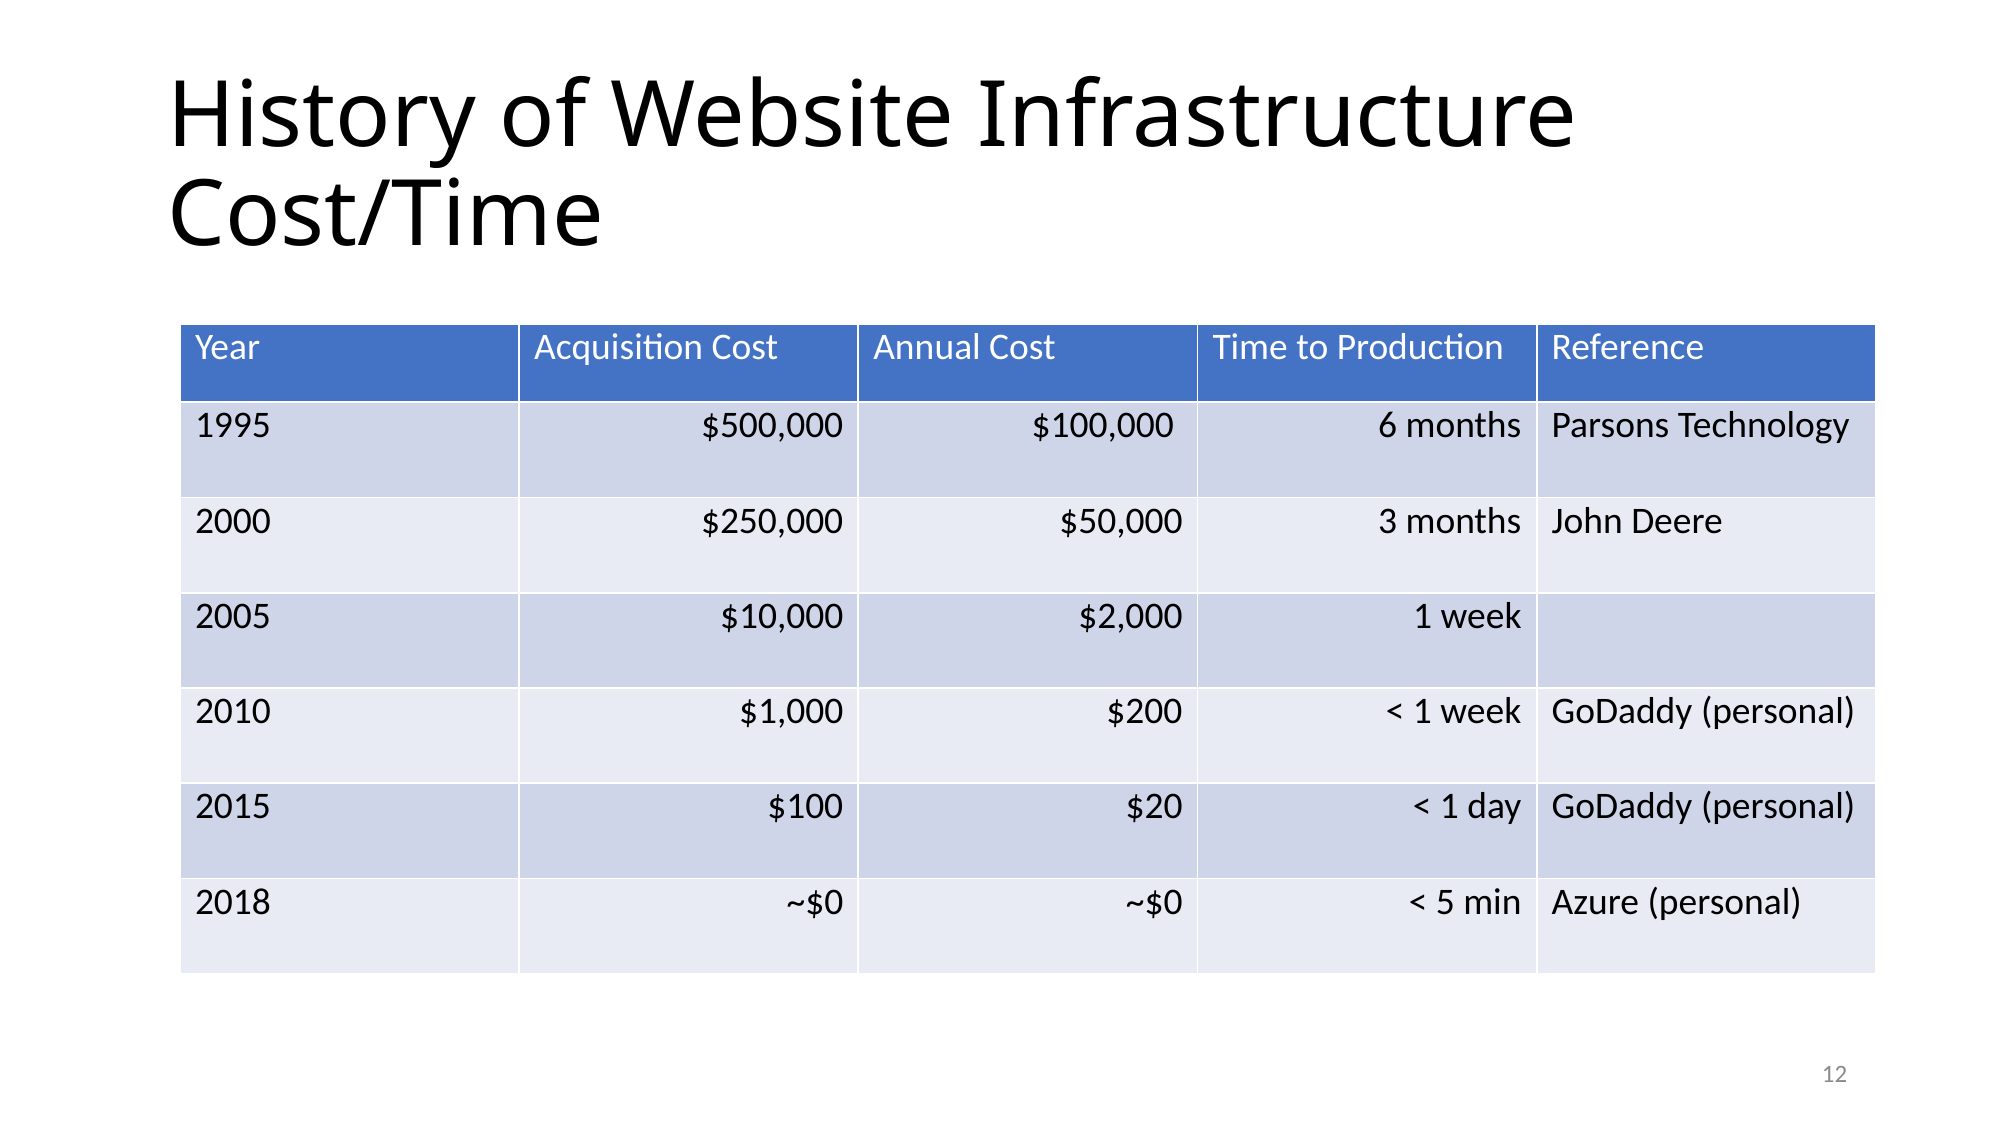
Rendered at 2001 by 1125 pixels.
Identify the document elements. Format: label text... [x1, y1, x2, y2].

table_cell Parsons Technology [1538, 403, 1875, 497]
table_cell 6 months [1198, 403, 1536, 497]
table_cell 1 week [1198, 594, 1536, 687]
table_cell $200 [859, 689, 1197, 782]
table_header Annual Cost [859, 325, 1197, 401]
table_cell [1538, 594, 1875, 687]
table_cell 2005 [181, 594, 518, 687]
table_cell 2000 [181, 498, 518, 592]
table_cell 1995 [181, 403, 518, 497]
table_cell $10,000 [520, 594, 857, 687]
table_cell John Deere [1538, 498, 1875, 592]
slide_number 12 [1412, 1042, 1863, 1103]
table_cell $250,000 [520, 498, 857, 592]
title History of Website Infrastructure Cost/Time [152, 47, 1904, 285]
table_cell GoDaddy (personal) [1538, 784, 1875, 878]
table_cell $100,000 [859, 403, 1197, 497]
table_cell < 1 week [1198, 689, 1536, 782]
table_cell GoDaddy (personal) [1538, 689, 1875, 782]
table_cell $500,000 [520, 403, 857, 497]
table_cell 2018 [181, 879, 518, 973]
table_header Year [181, 325, 518, 401]
table_header Acquisition Cost [520, 325, 857, 401]
table_cell 3 months [1198, 498, 1536, 592]
table_cell 2015 [181, 784, 518, 878]
table_cell 2010 [181, 689, 518, 782]
table_cell ~$0 [520, 879, 857, 973]
table_cell Azure (personal) [1538, 879, 1875, 973]
table_cell < 5 min [1198, 879, 1536, 973]
table_cell $50,000 [859, 498, 1197, 592]
table_cell ~$0 [859, 879, 1197, 973]
table_cell $100 [520, 784, 857, 878]
table_cell $2,000 [859, 594, 1197, 687]
table_cell < 1 day [1198, 784, 1536, 878]
table_header Time to Production [1198, 325, 1536, 401]
table_cell $20 [859, 784, 1197, 878]
table_cell $1,000 [520, 689, 857, 782]
table_header Reference [1538, 325, 1875, 401]
